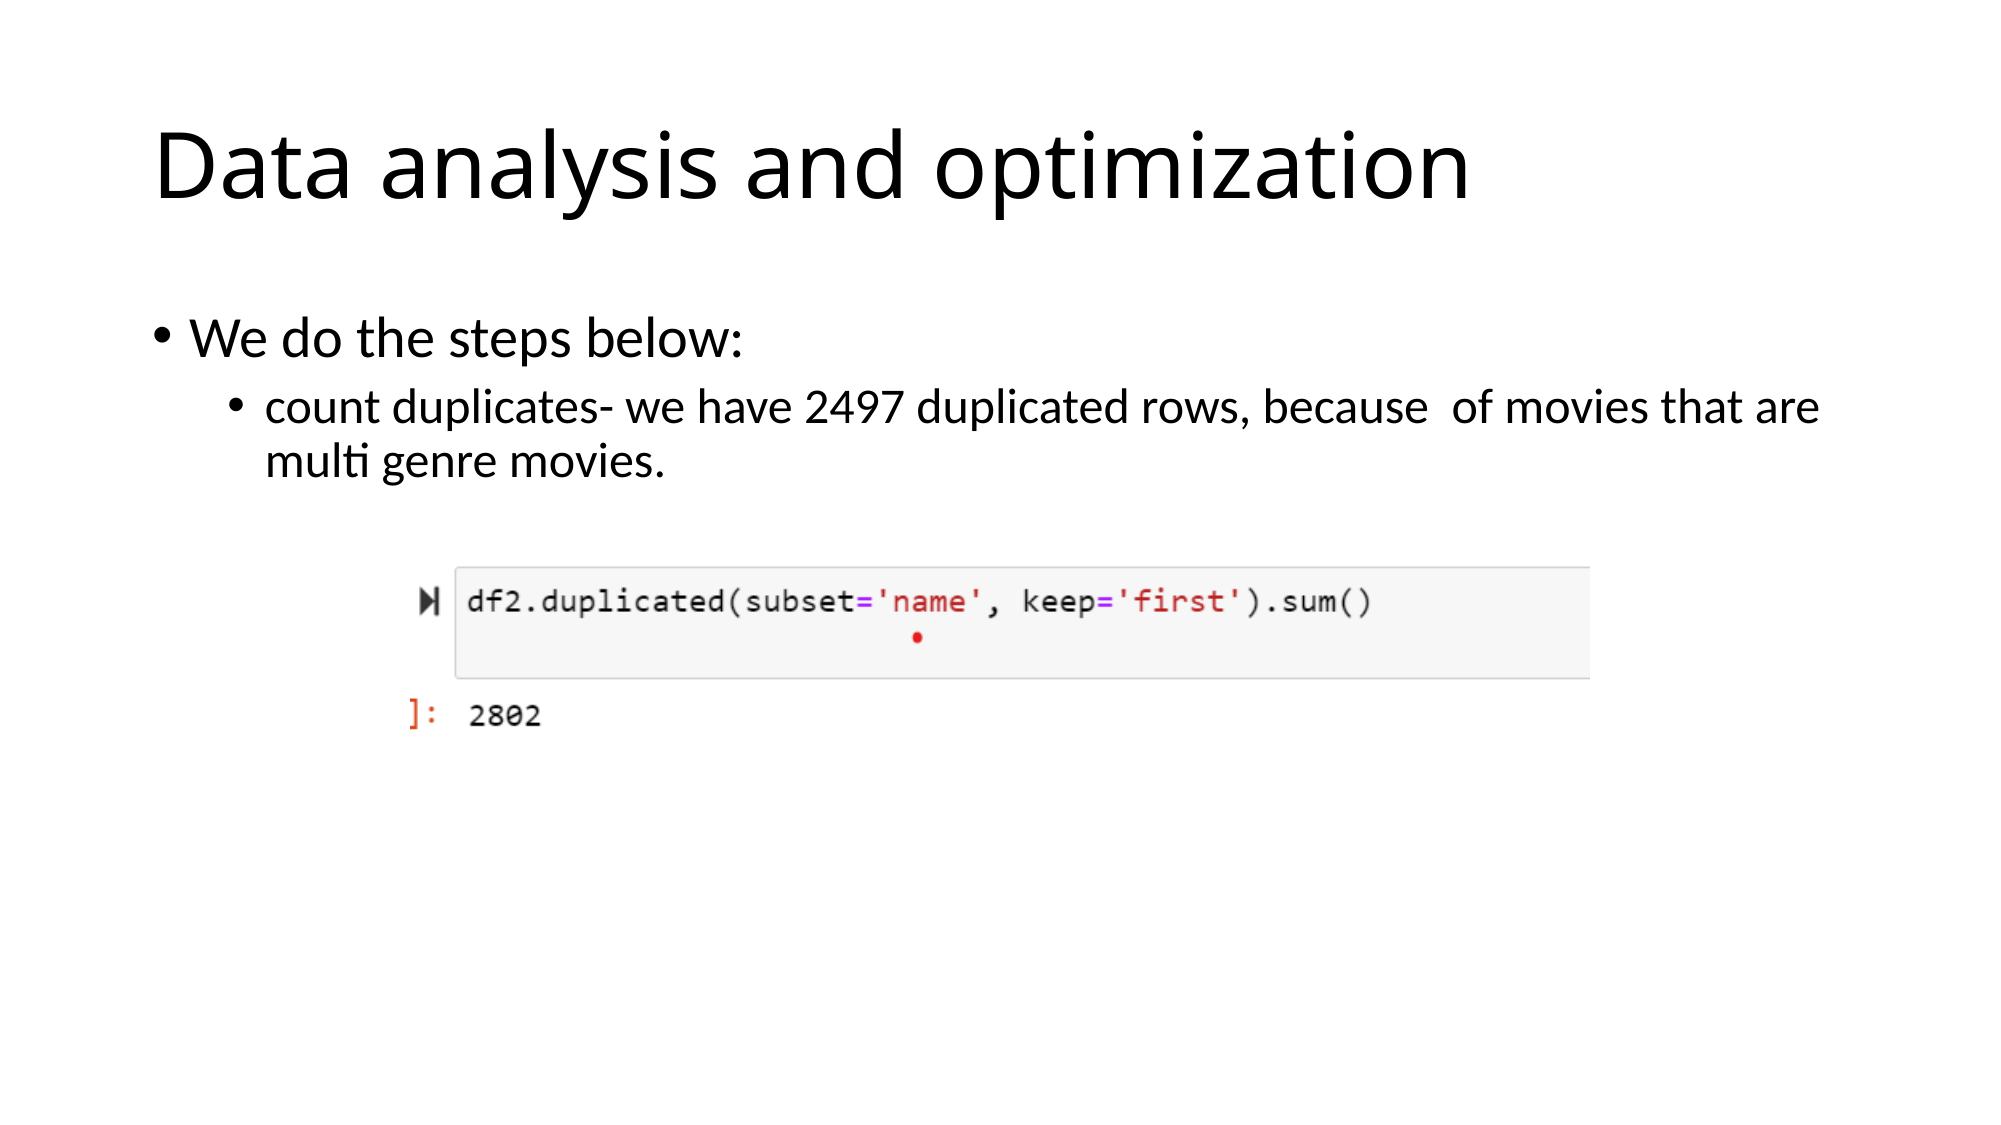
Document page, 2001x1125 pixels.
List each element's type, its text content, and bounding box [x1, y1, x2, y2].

title Data analysis and optimization [137, 59, 1863, 278]
picture [410, 562, 1590, 752]
list We do the steps below: count duplicates- we have 2497 duplicated rows, because of movies that are multi genre movies. [137, 299, 1863, 1014]
